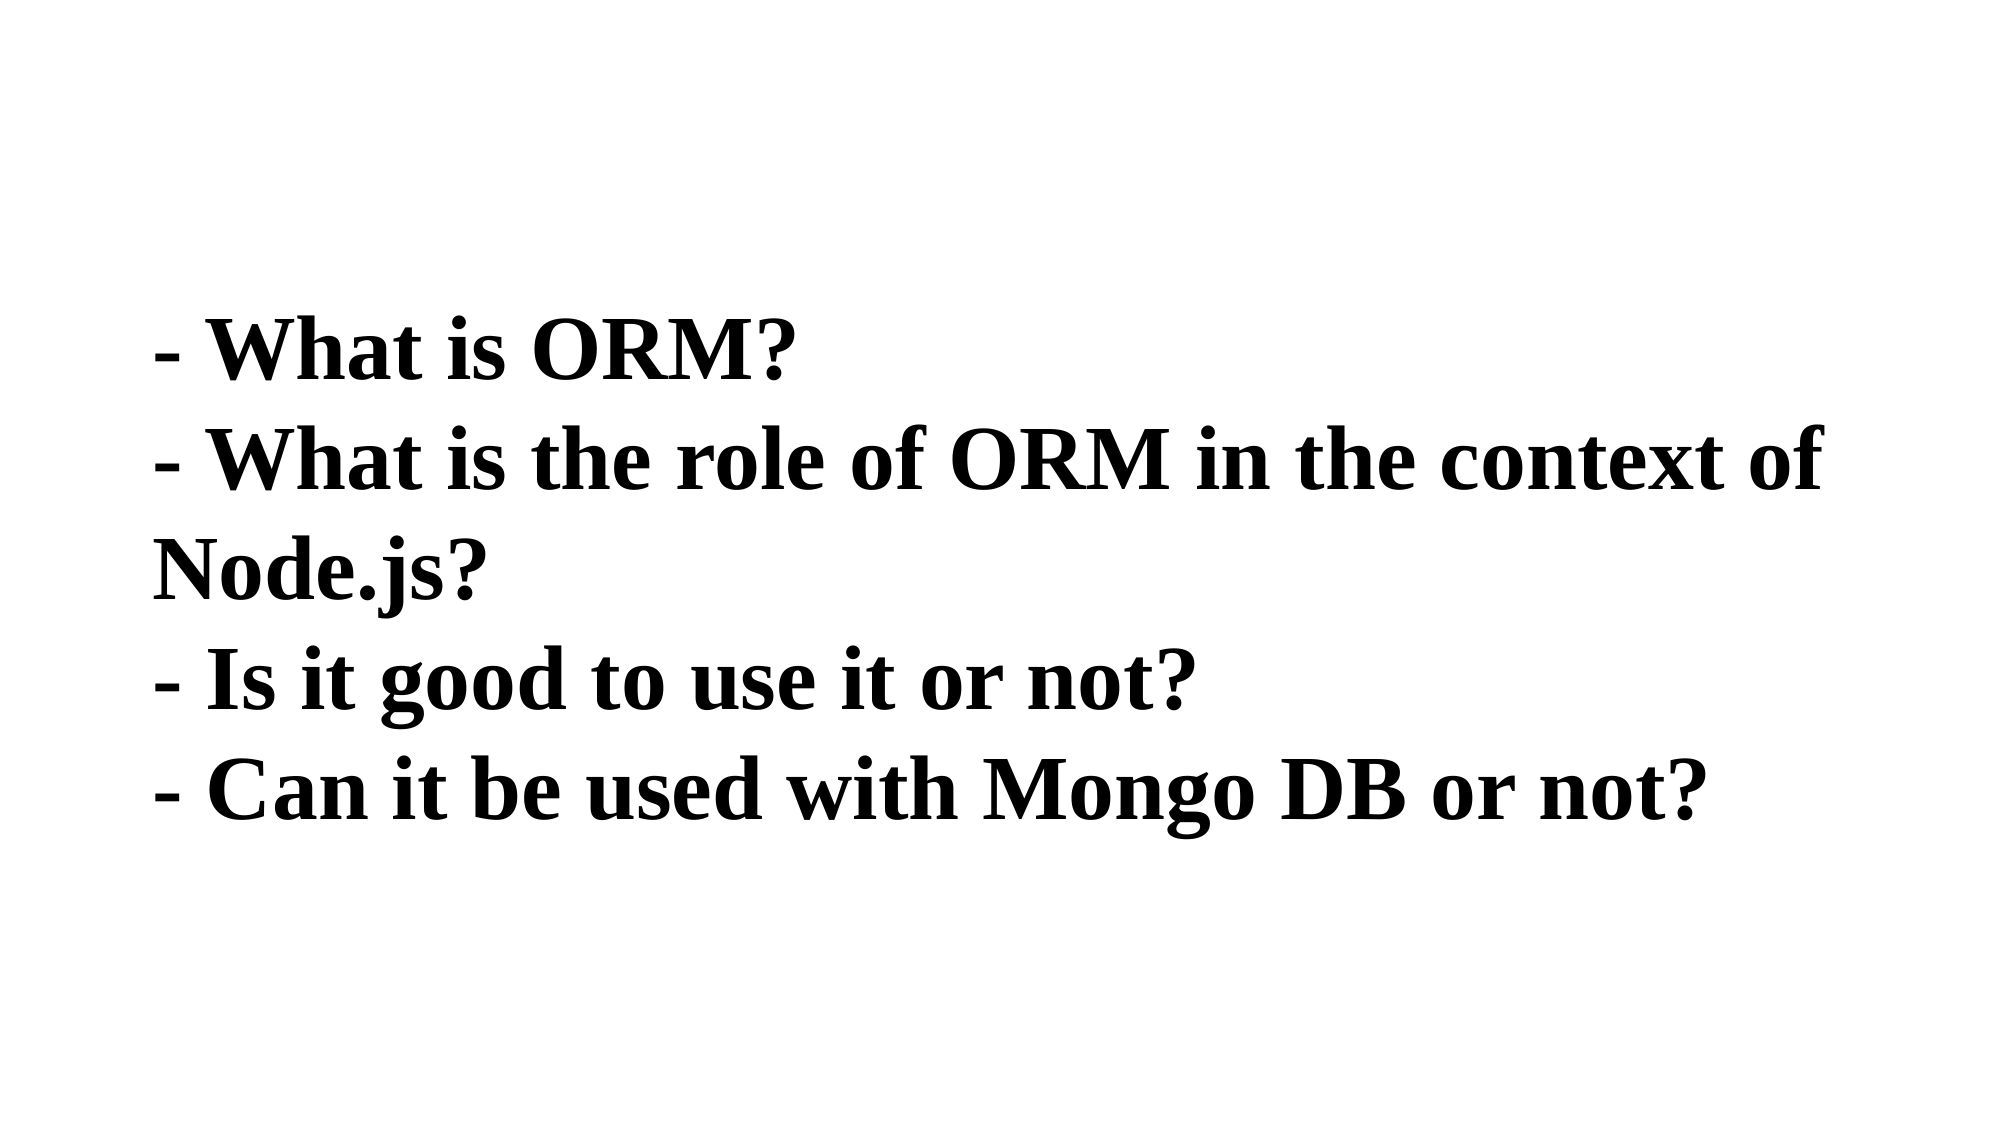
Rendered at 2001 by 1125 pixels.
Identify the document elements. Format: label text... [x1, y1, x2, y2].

title - What is ORM? - What is the role of ORM in the context of Node.js? - Is it good to use it or not? - Can it be used with Mongo DB or not? [137, 181, 1863, 944]
